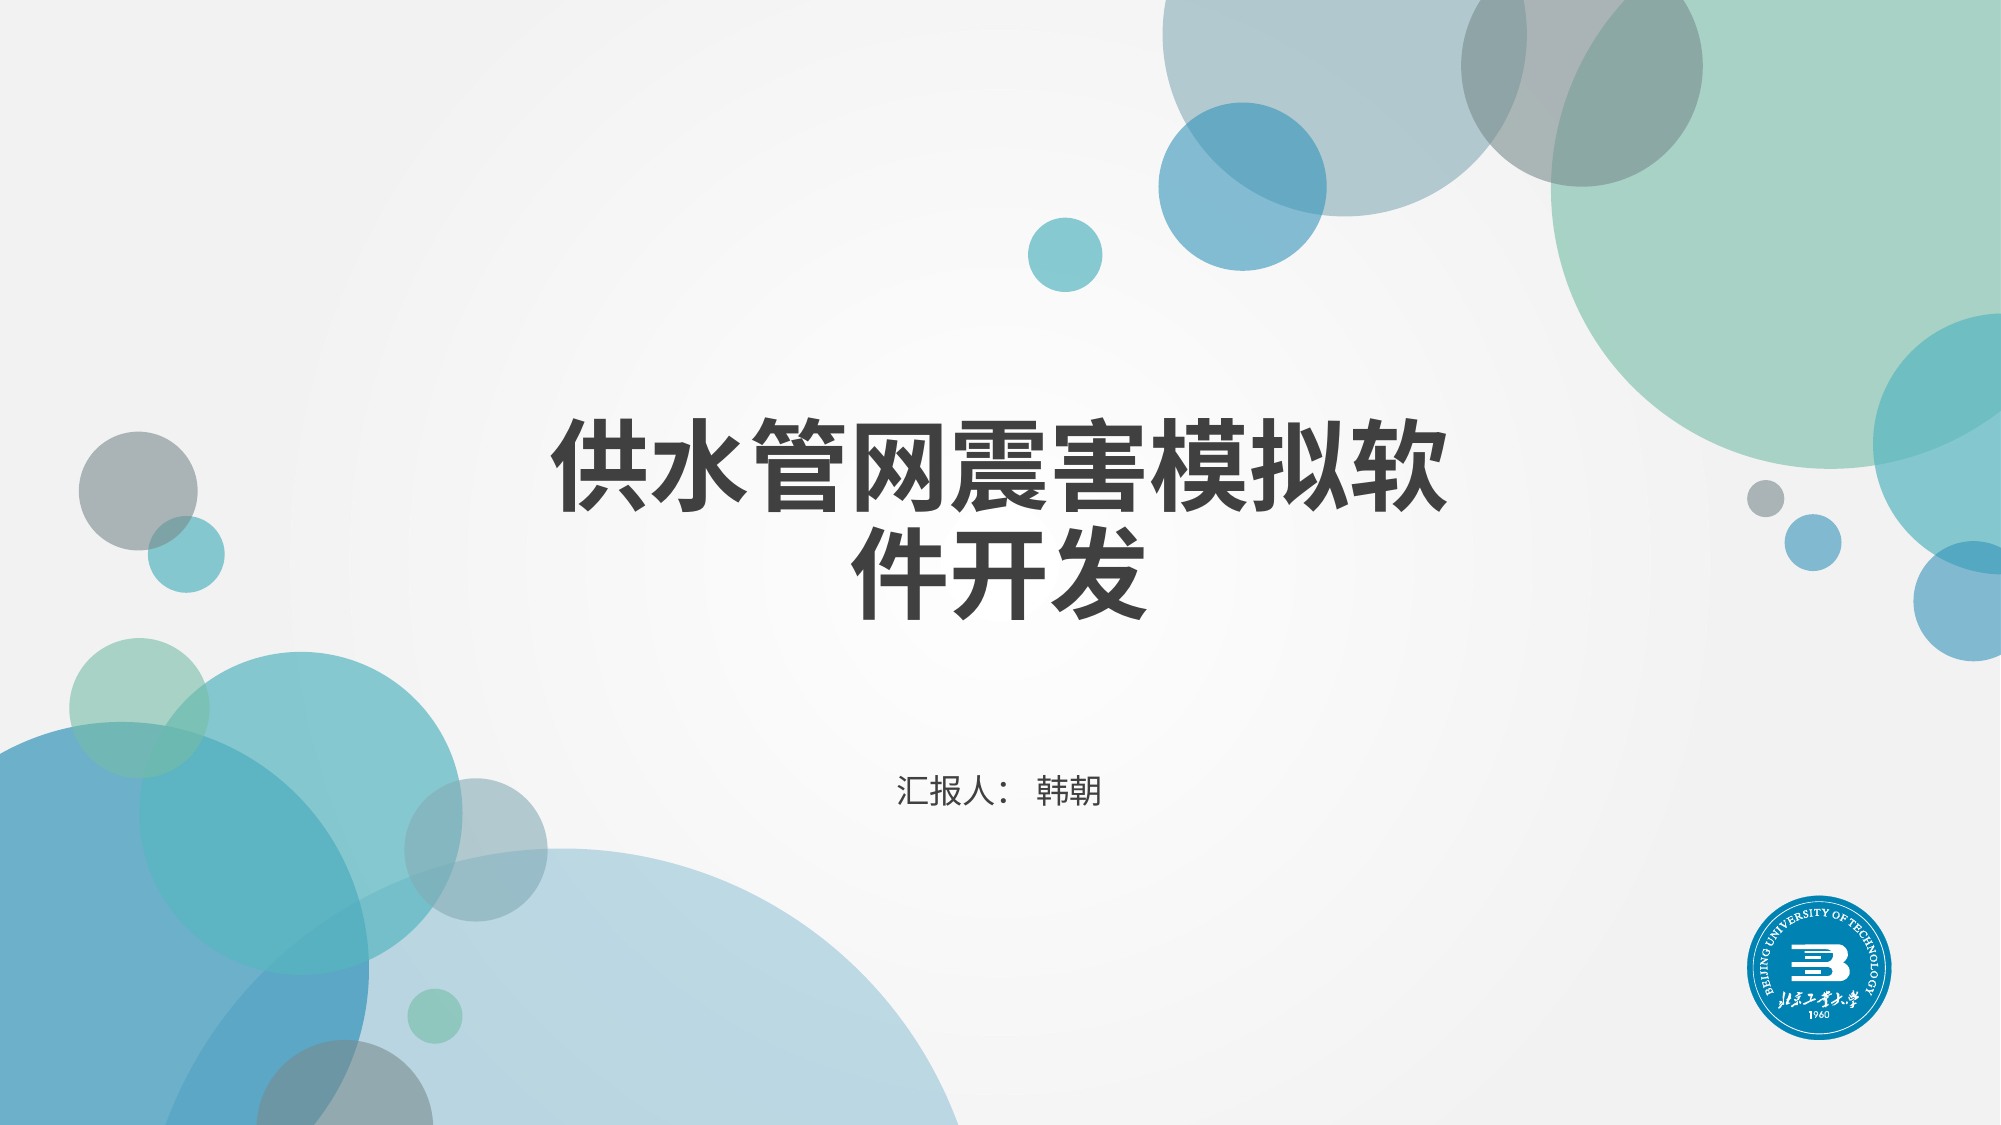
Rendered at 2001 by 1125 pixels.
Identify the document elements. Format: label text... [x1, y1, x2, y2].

list 汇报人： 韩朝 [513, 751, 1487, 807]
list 供水管网震害模拟软件开发 [513, 409, 1487, 633]
